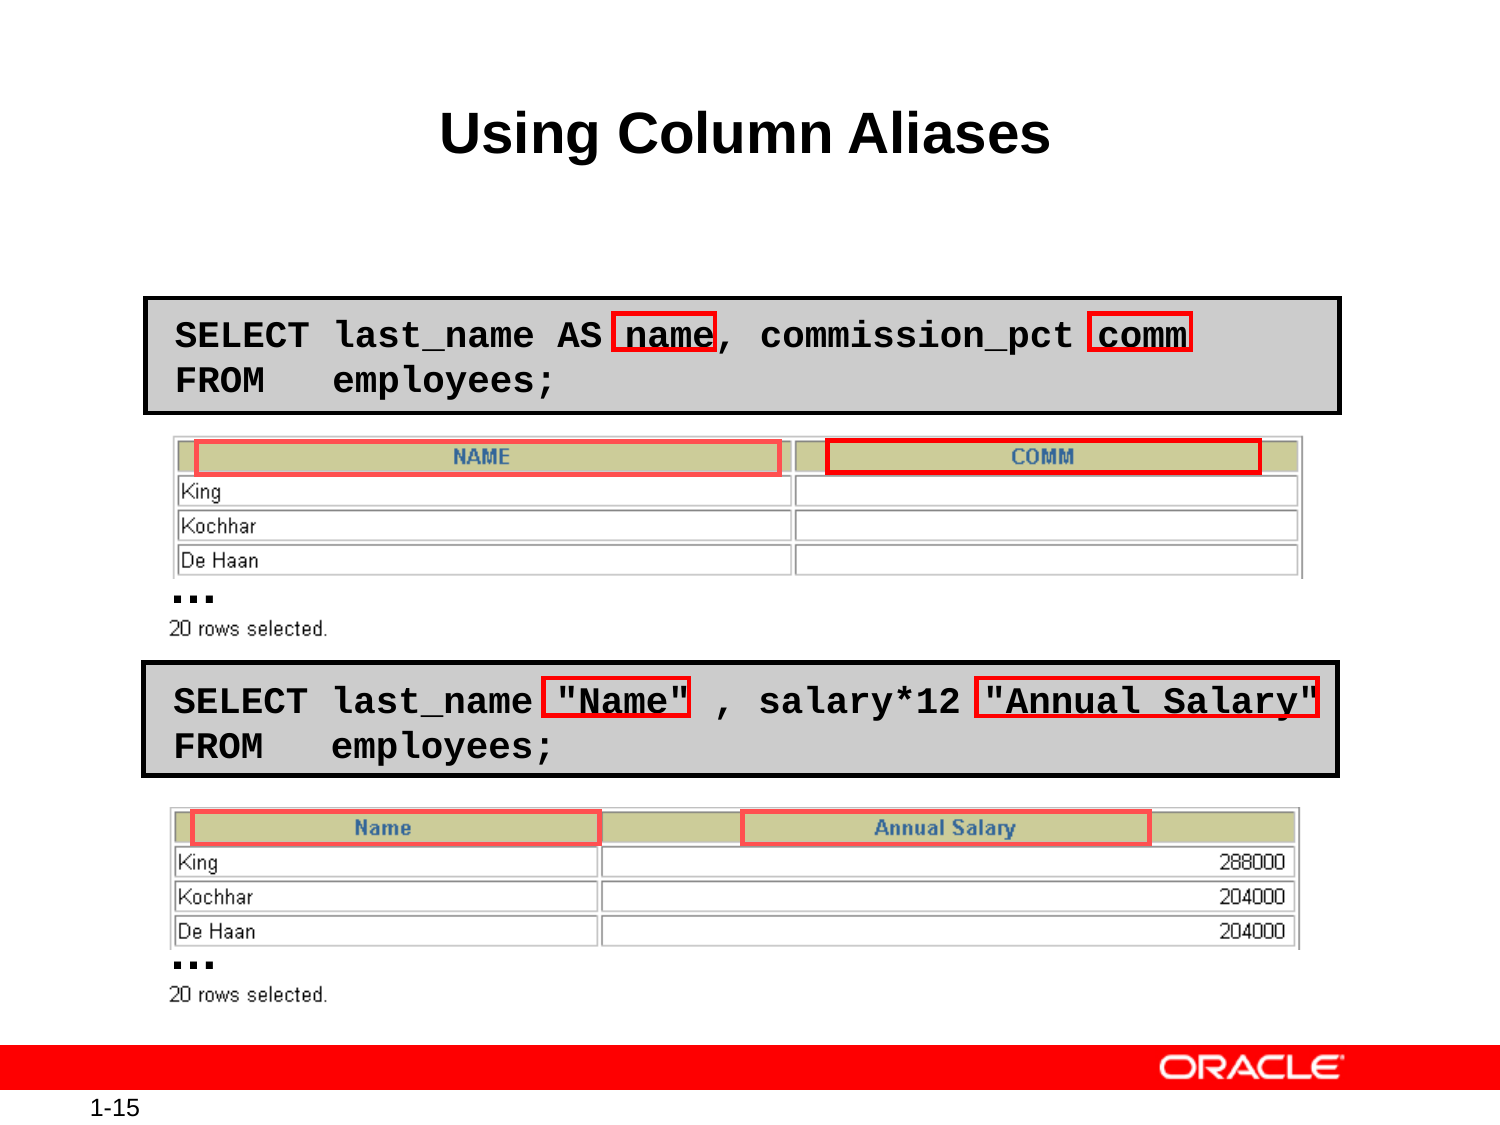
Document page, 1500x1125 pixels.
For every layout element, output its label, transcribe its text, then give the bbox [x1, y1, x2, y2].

text_box … [163, 551, 224, 616]
text_box [543, 677, 690, 716]
text_box [998, 297, 1340, 413]
text_box [976, 678, 1318, 717]
text_box [1089, 313, 1192, 350]
text_box … [163, 917, 224, 982]
picture [167, 980, 1313, 1010]
picture [167, 433, 1311, 579]
text_box [143, 662, 1338, 776]
text_box SELECT last_name AS name, commission_pct comm FROM employees; [159, 295, 998, 415]
title Using Column Aliases [145, 87, 1347, 232]
picture [167, 807, 1308, 950]
picture [167, 614, 1313, 645]
text_box SELECT last_name "Name" , salary*12 "Annual Salary" FROM employees; [158, 675, 1215, 766]
text_box [145, 297, 159, 413]
text_box [613, 313, 715, 350]
